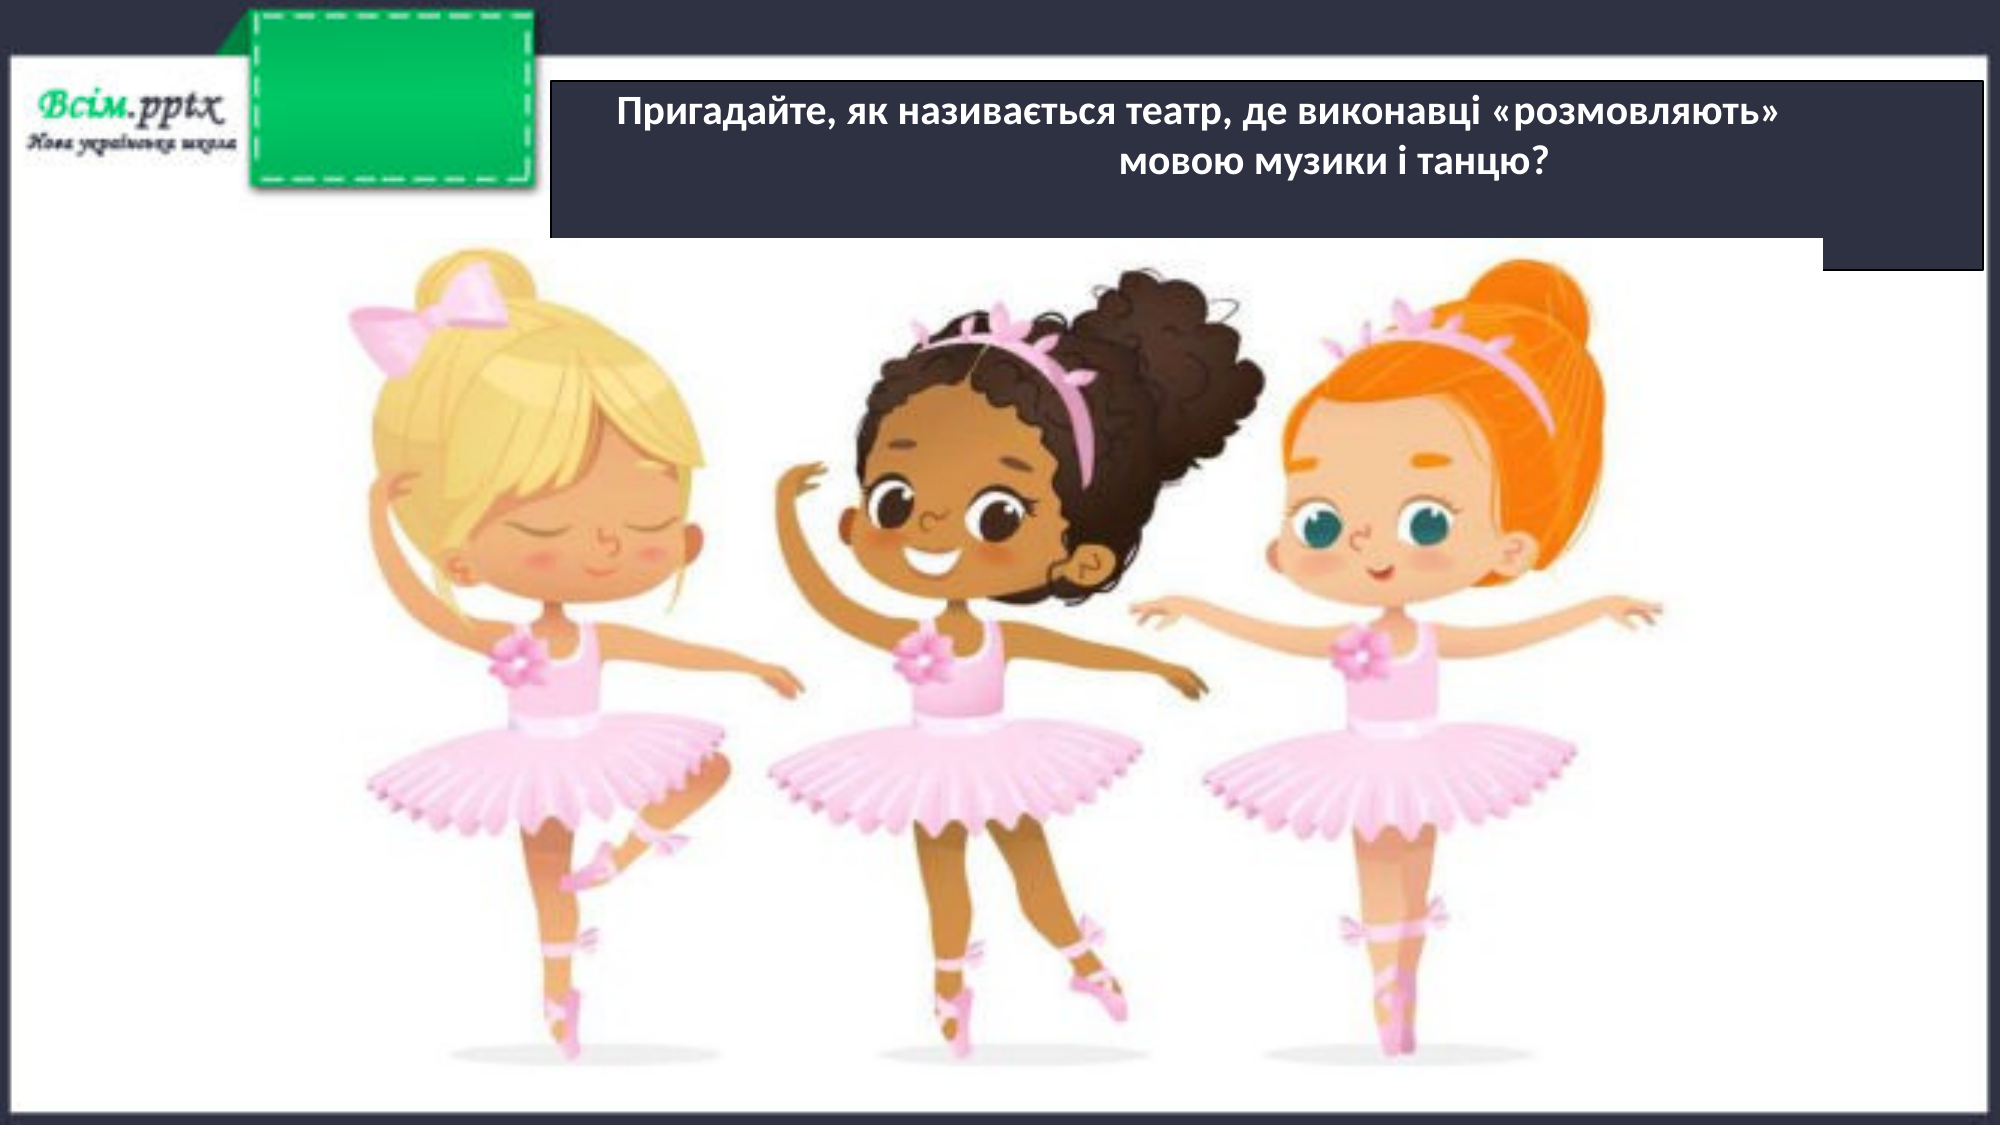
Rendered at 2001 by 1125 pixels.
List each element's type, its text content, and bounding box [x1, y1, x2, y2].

title Пригадайте, як називається театр, де виконавці «розмовляють» мовою музики і танцю? [550, 81, 1984, 271]
picture [0, 0, 2000, 1125]
